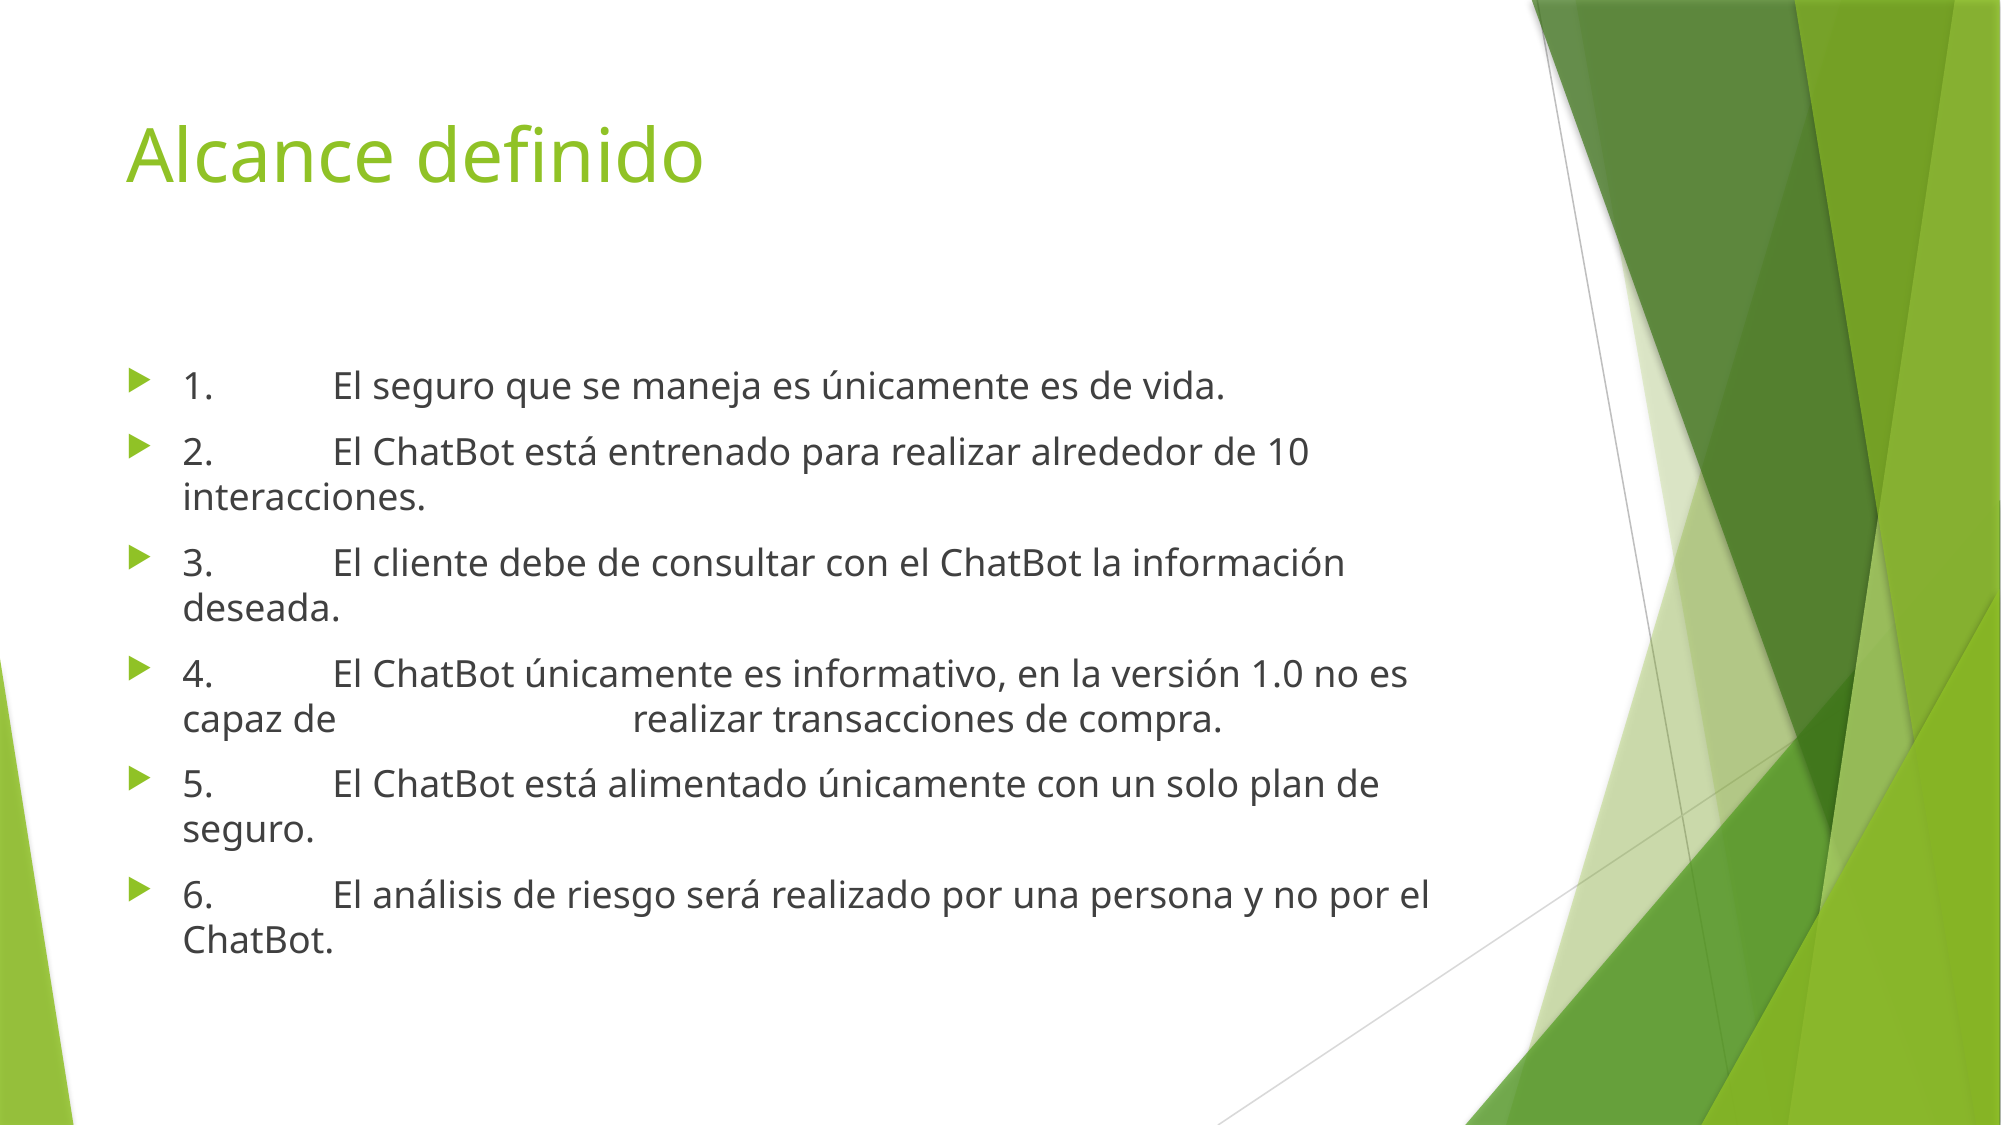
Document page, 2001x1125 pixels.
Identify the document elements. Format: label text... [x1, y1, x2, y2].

list 1. El seguro que se maneja es únicamente es de vida. 2. El ChatBot está entrenado para realizar alrededor de 10 interacciones. 3. El cliente debe de consultar con el ChatBot la información deseada. 4. El ChatBot únicamente es informativo, en la versión 1.0 no es capaz de realizar transacciones de compra. 5. El ChatBot está alimentado únicamente con un solo plan de seguro. 6. El análisis de riesgo será realizado por una persona y no por el ChatBot. [111, 354, 1522, 992]
title Alcance definido [111, 99, 1522, 317]
